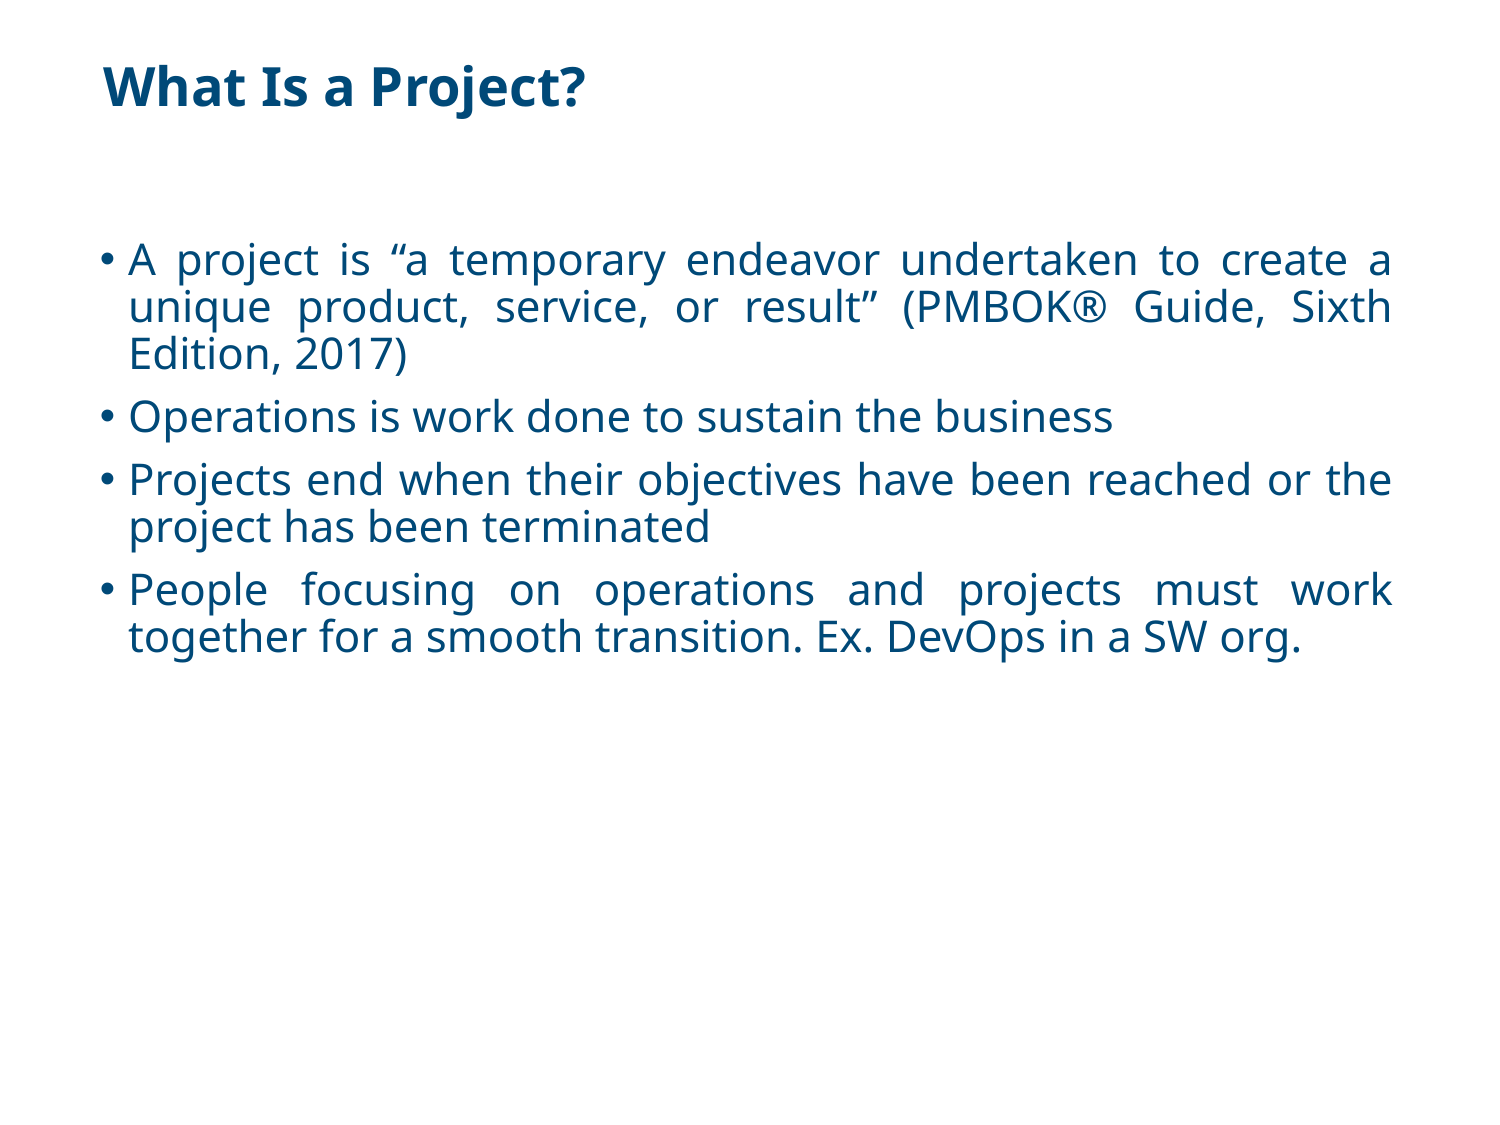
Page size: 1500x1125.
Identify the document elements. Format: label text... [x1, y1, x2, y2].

list A project is “a temporary endeavor undertaken to create a unique product, service, or result” (PMBOK® Guide, Sixth Edition, 2017) Operations is work done to sustain the business Projects end when their objectives have been reached or the project has been terminated People focusing on operations and projects must work together for a smooth transition. Ex. DevOps in a SW org. [99, 237, 1394, 701]
title What Is a Project? [103, 59, 1397, 278]
